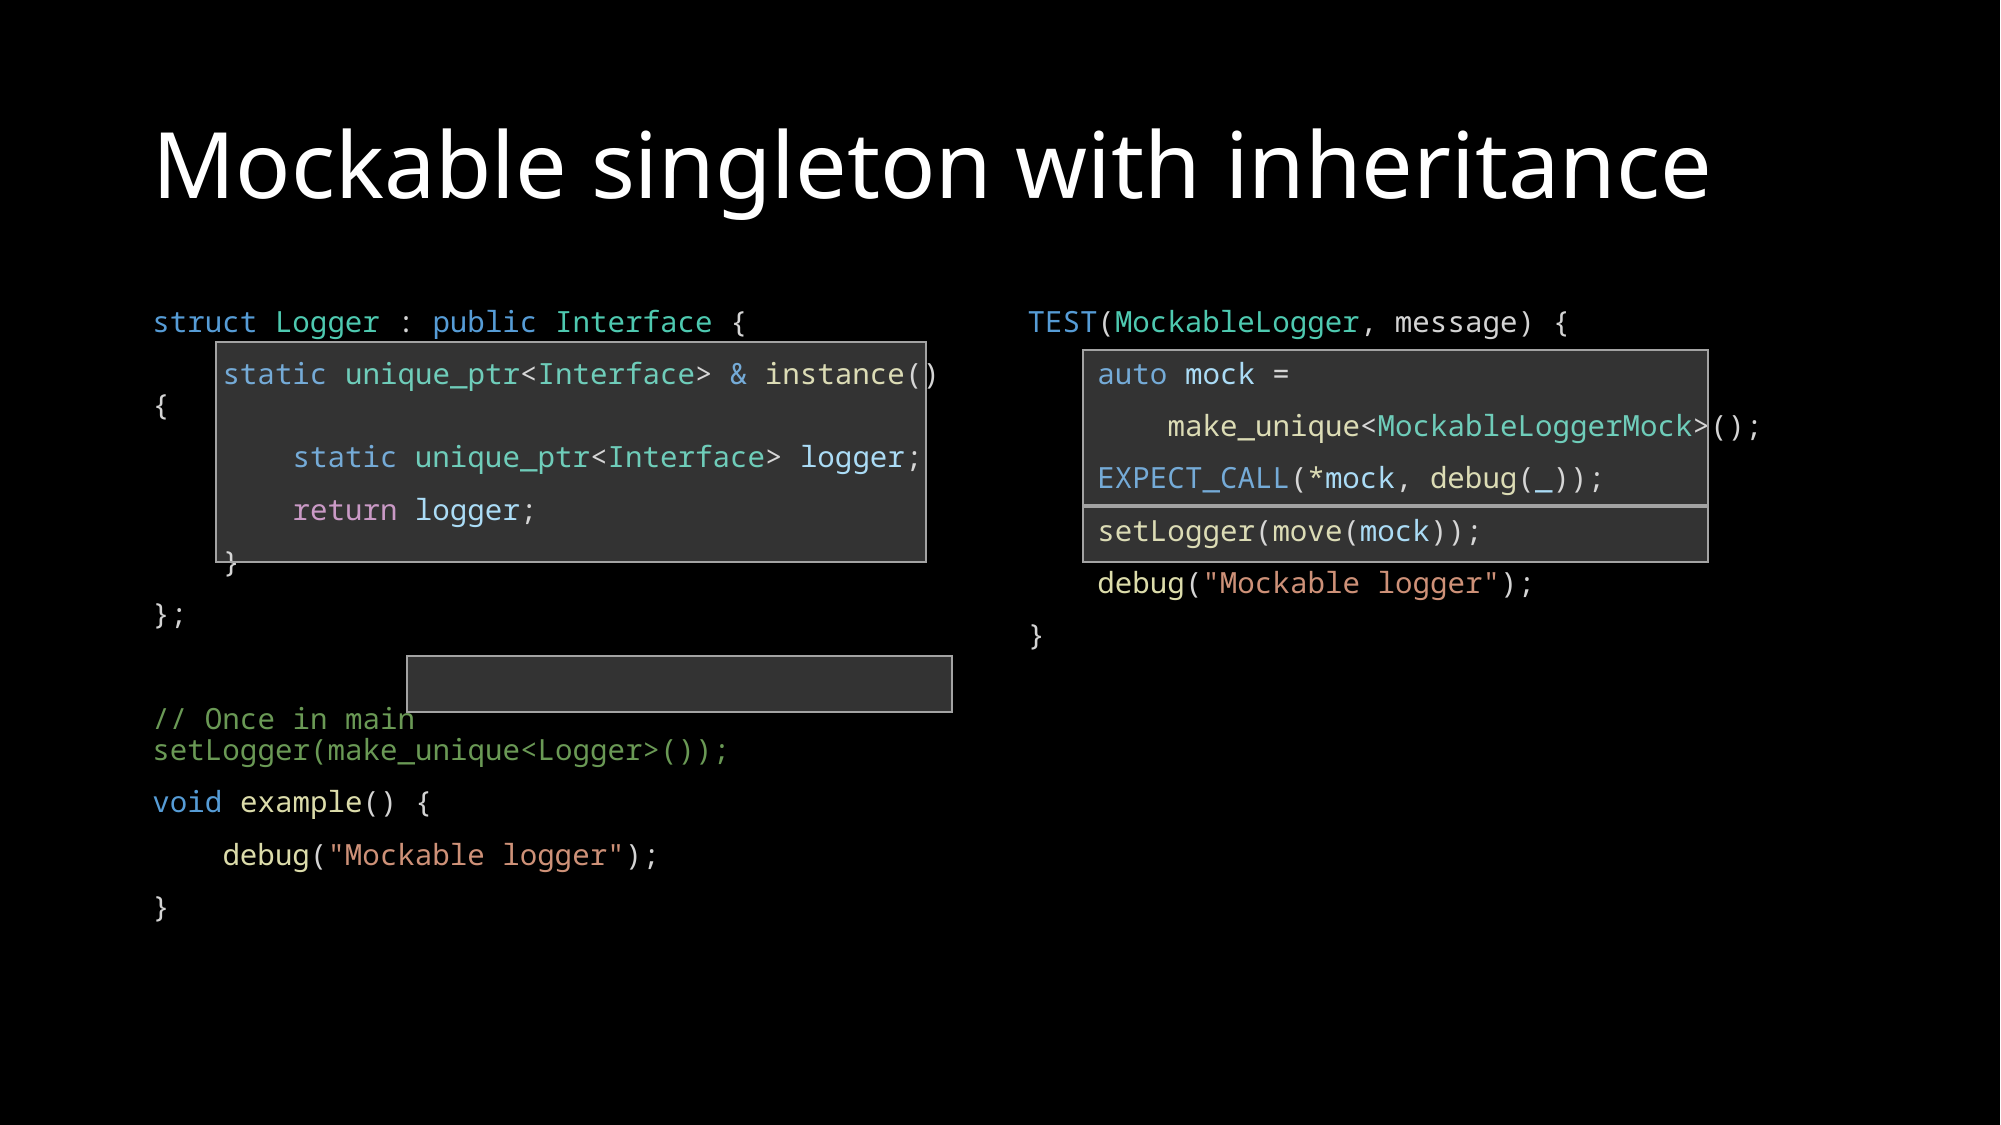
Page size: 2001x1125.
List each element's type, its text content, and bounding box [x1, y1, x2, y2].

text_box [215, 341, 927, 563]
list struct Logger : public Interface { static unique_ptr<Interface> & instance() { static unique_ptr<Interface> logger; return logger; } }; // Once in main setLogger(make_unique<Logger>()); void example() { debug("Mockable logger"); } [137, 299, 988, 1014]
text_box [1082, 506, 1709, 563]
text_box [1082, 349, 1709, 506]
text_box [406, 655, 953, 713]
title Mockable singleton with inheritance [137, 59, 1863, 278]
list TEST(MockableLogger, message) { auto mock = make_unique<MockableLoggerMock>(); EXPECT_CALL(*mock, debug(_)); setLogger(move(mock)); debug("Mockable logger"); } [1012, 299, 1863, 1014]
